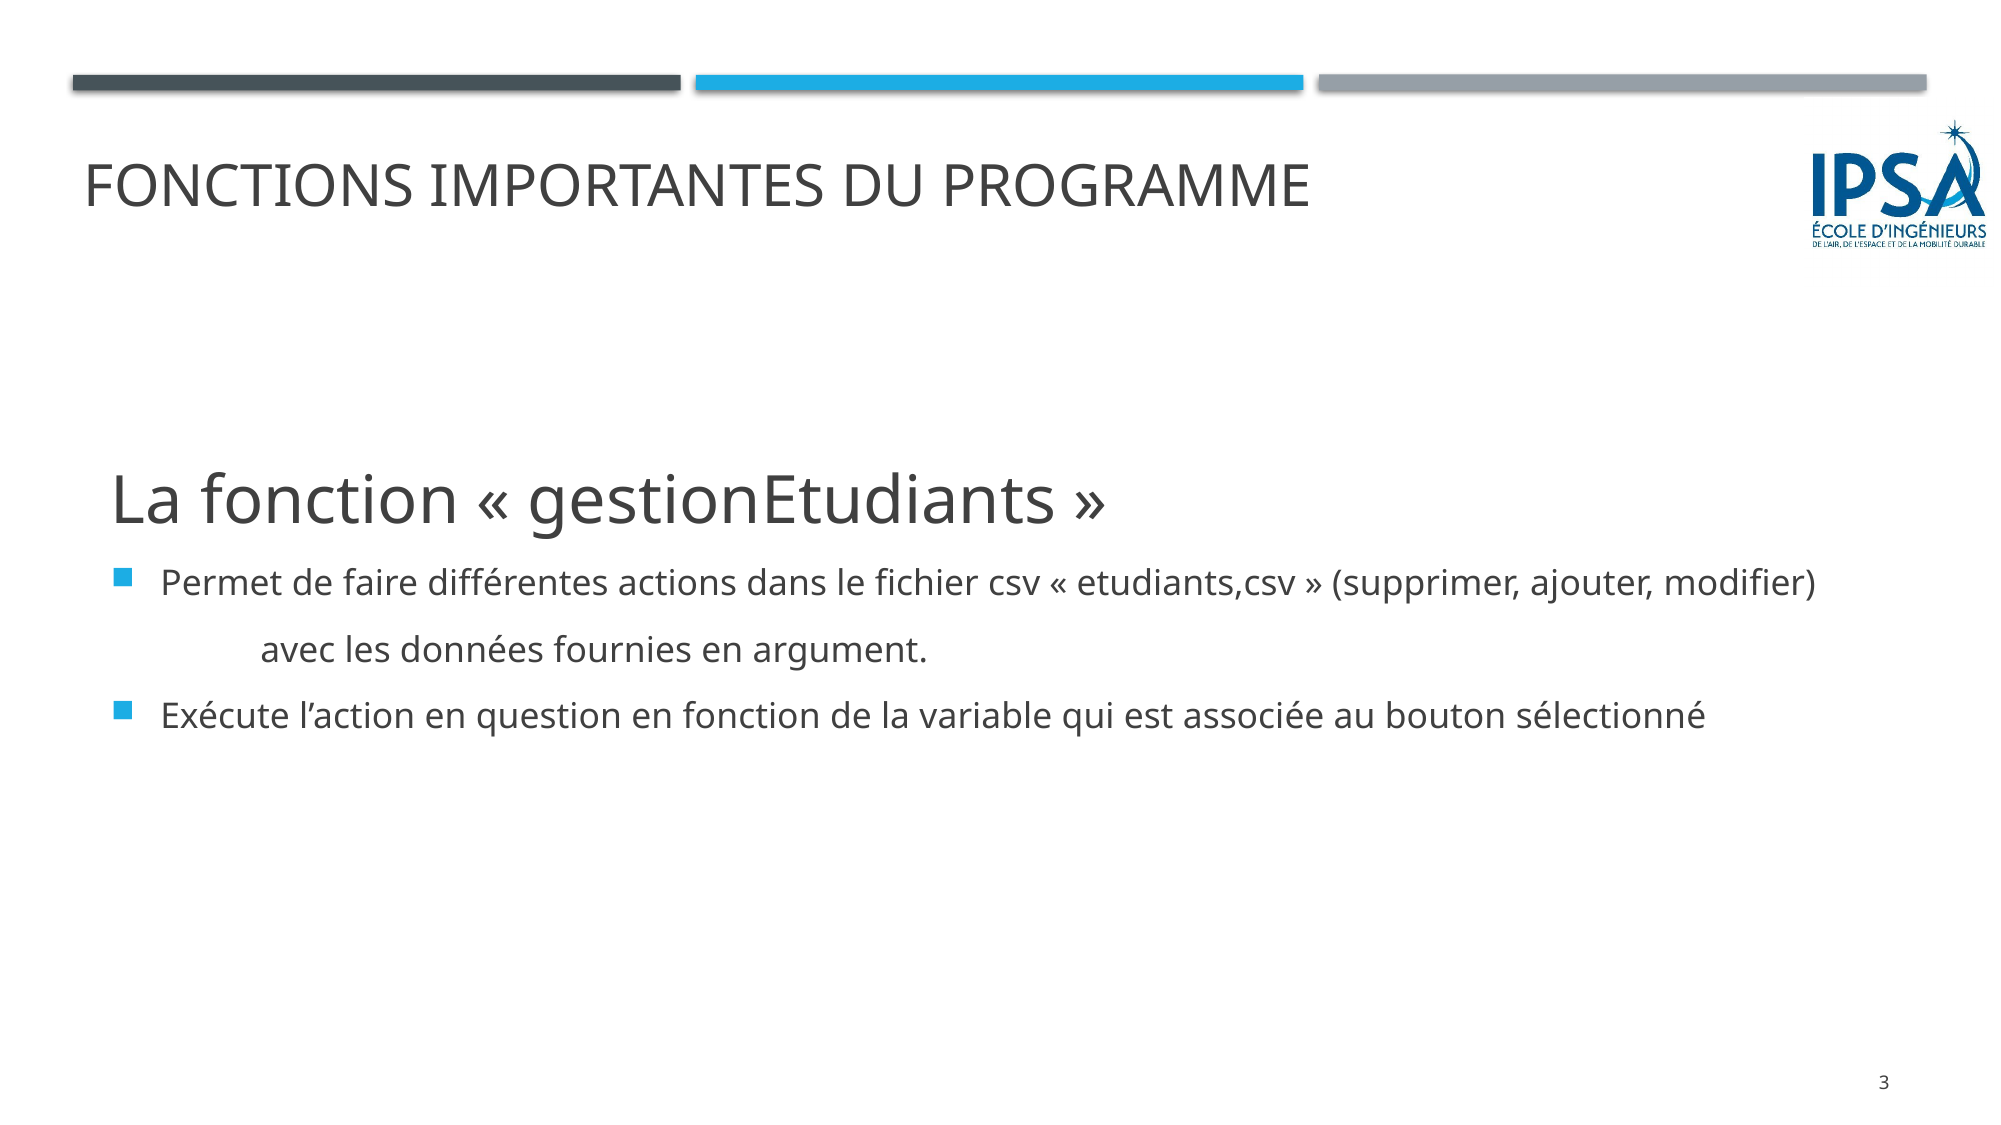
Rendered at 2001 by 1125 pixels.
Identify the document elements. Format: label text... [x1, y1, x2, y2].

list La fonction « gestionEtudiants » Permet de faire différentes actions dans le fichier csv « etudiants,csv » (supprimer, ajouter, modifier) avec les données fournies en argument. Exécute l’action en question en fonction de la variable qui est associée au bouton sélectionné [95, 327, 1905, 924]
slide_number 3 [1732, 1053, 1905, 1114]
picture [1803, 96, 1994, 288]
title Fonctions importantes du programme [68, 31, 1879, 227]
